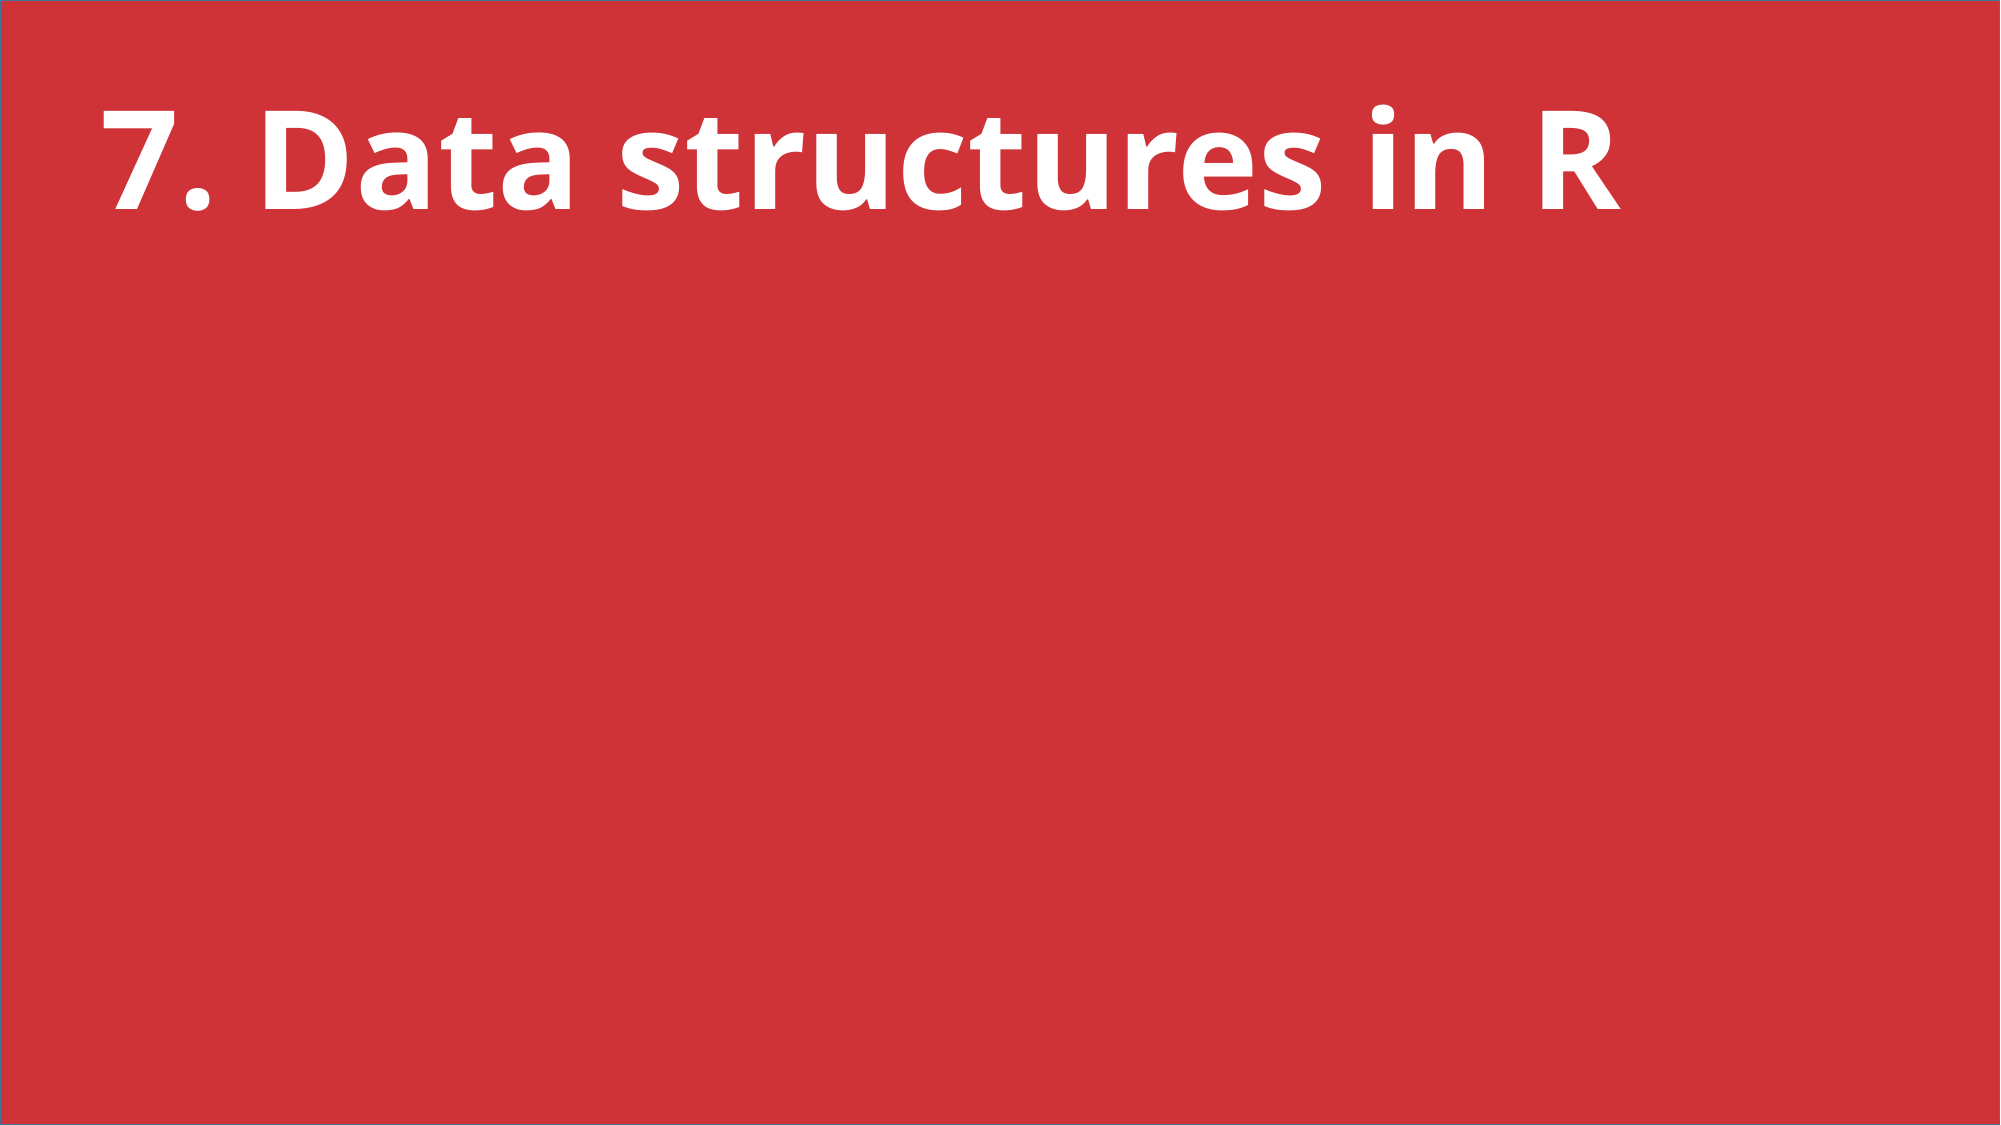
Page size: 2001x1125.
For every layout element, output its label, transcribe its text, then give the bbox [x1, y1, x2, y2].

text_box [0, 0, 2000, 1125]
text_box 7. Data structures in R [85, 64, 1780, 245]
